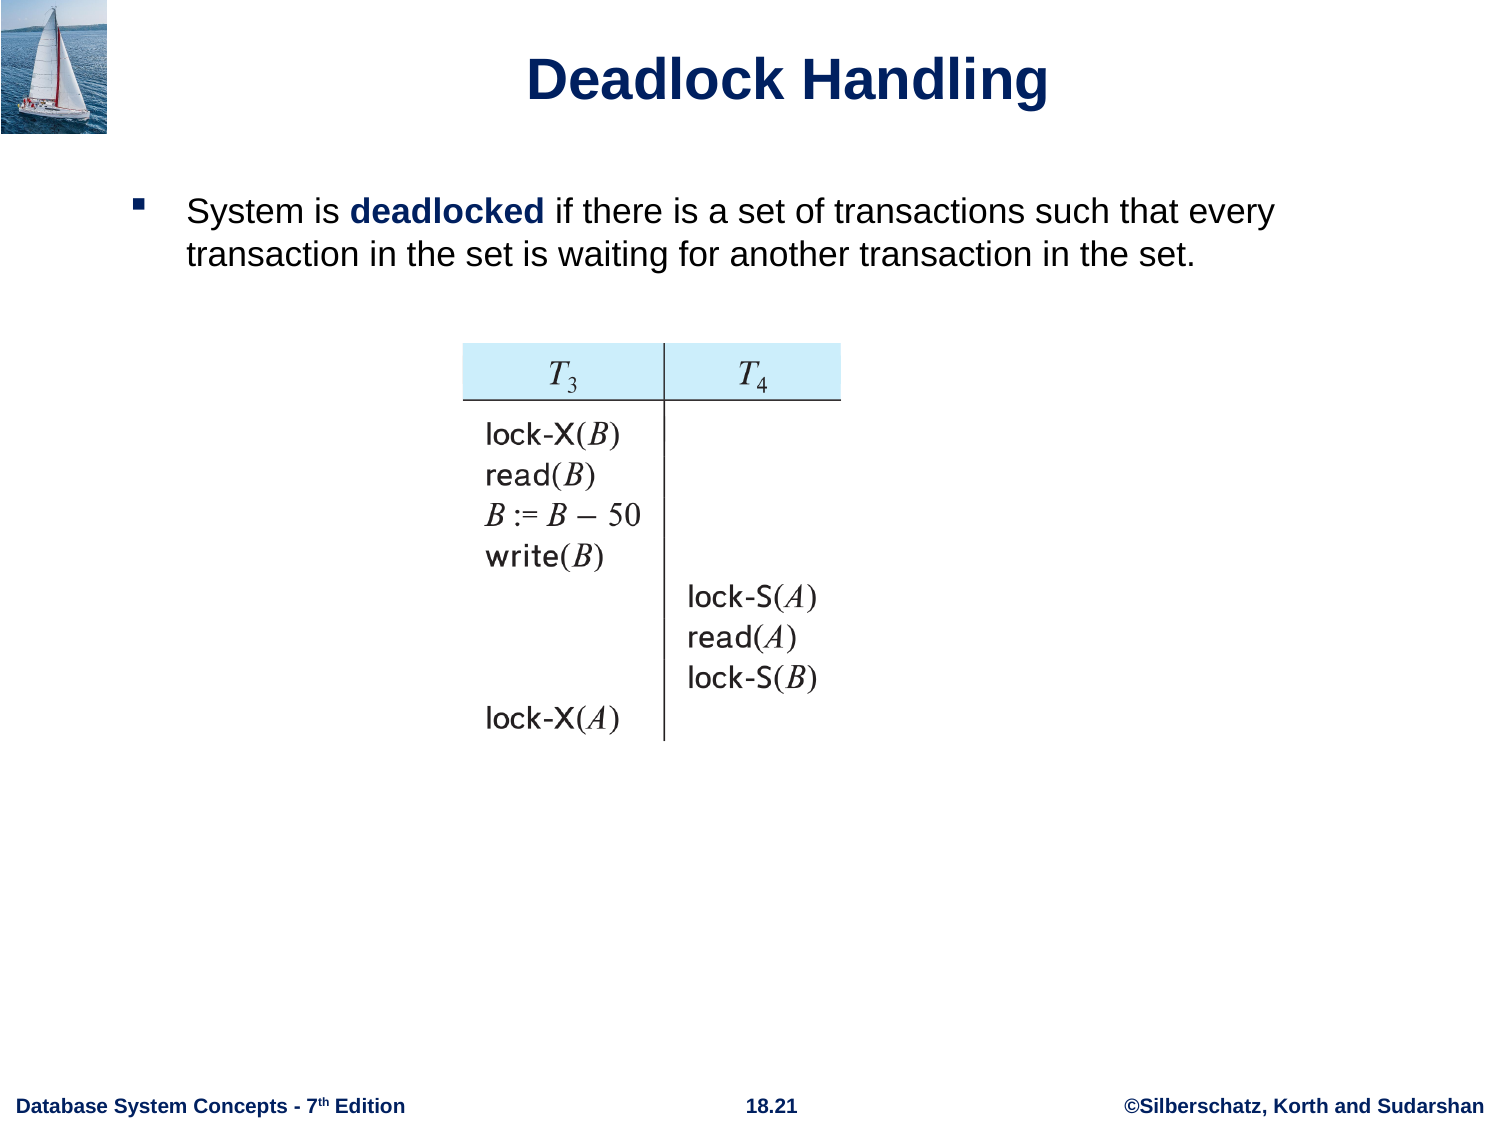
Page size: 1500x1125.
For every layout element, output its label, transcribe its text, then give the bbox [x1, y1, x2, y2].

title Deadlock Handling [125, 18, 1452, 120]
picture [431, 313, 884, 764]
list System is deadlocked if there is a set of transactions such that every transaction in the set is waiting for another transaction in the set. [115, 180, 1451, 1062]
picture [1, 0, 107, 134]
